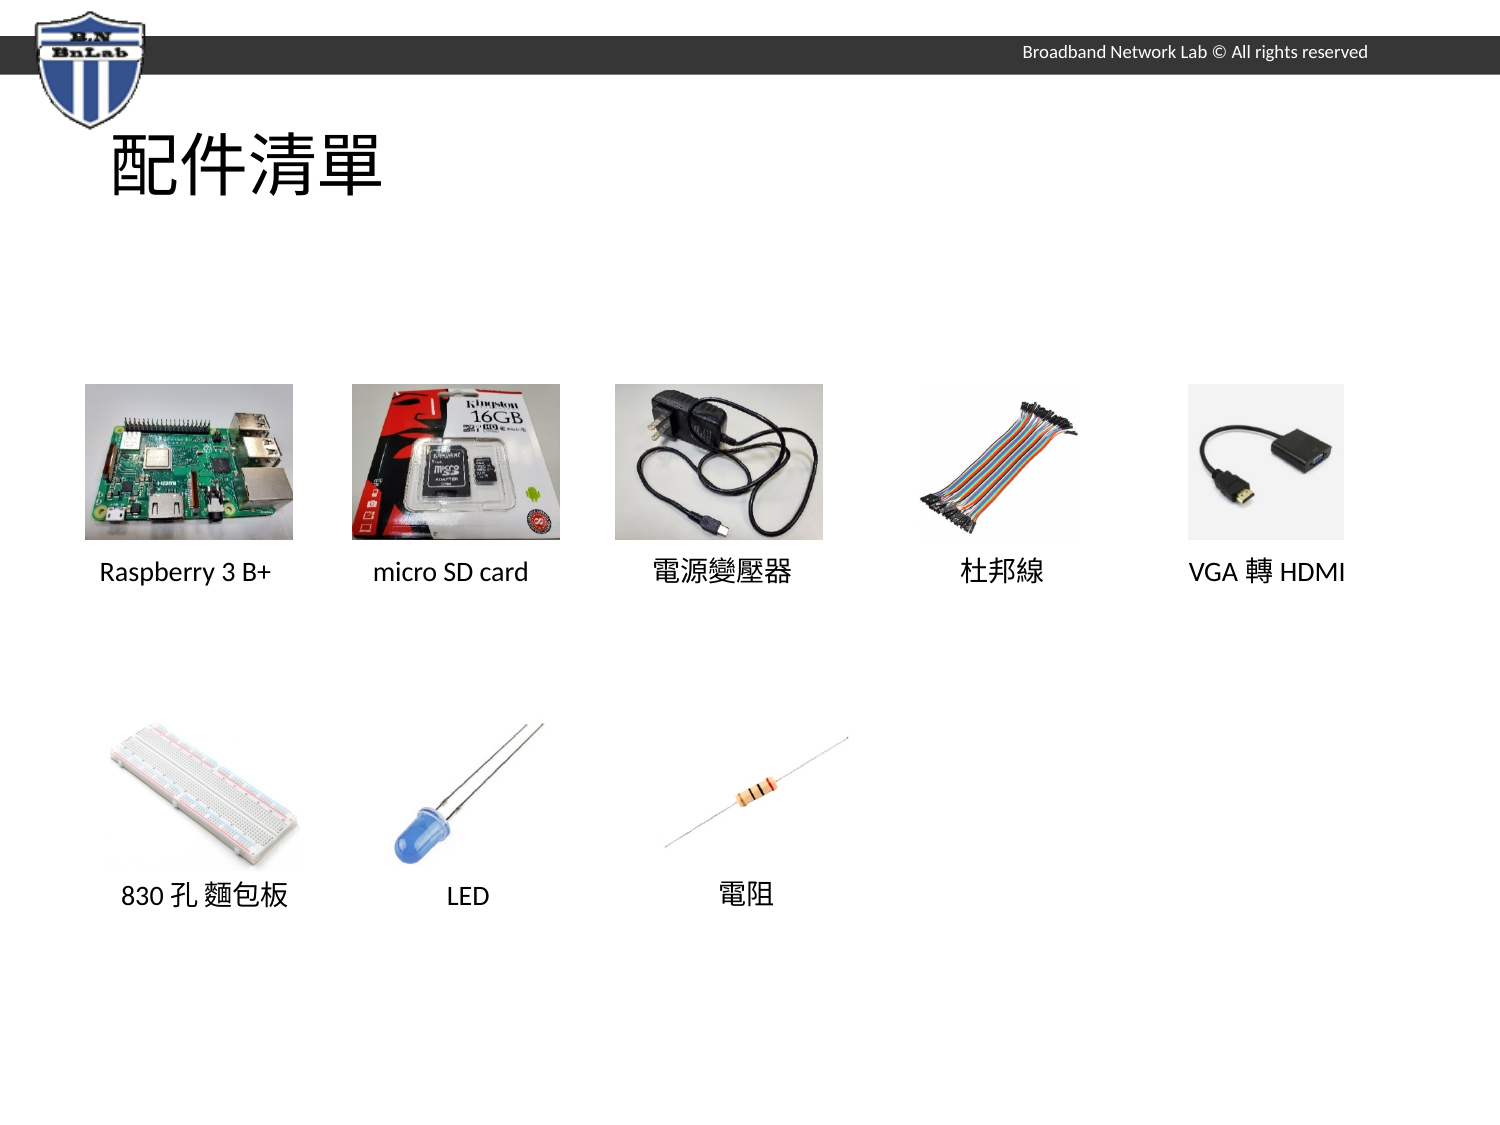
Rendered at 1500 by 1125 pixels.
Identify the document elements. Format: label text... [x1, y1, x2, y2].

text_box 電源變壓器 [638, 545, 808, 595]
picture [377, 701, 560, 884]
text_box micro SD card [358, 545, 545, 595]
picture [660, 714, 853, 869]
text_box VGA轉HDMI [1174, 545, 1361, 595]
picture [29, 7, 147, 133]
title 配件清單 [102, 59, 1398, 278]
text_box 830孔 麵包板 [106, 870, 304, 919]
picture [352, 384, 560, 540]
text_box LED [432, 884, 505, 919]
picture [919, 384, 1079, 540]
picture [102, 714, 303, 871]
picture [1188, 384, 1345, 540]
picture [615, 384, 823, 540]
text_box Raspberry 3 B+ [84, 545, 287, 595]
text_box 電阻 [704, 869, 790, 918]
text_box 杜邦線 [946, 545, 1060, 595]
picture [85, 384, 293, 540]
